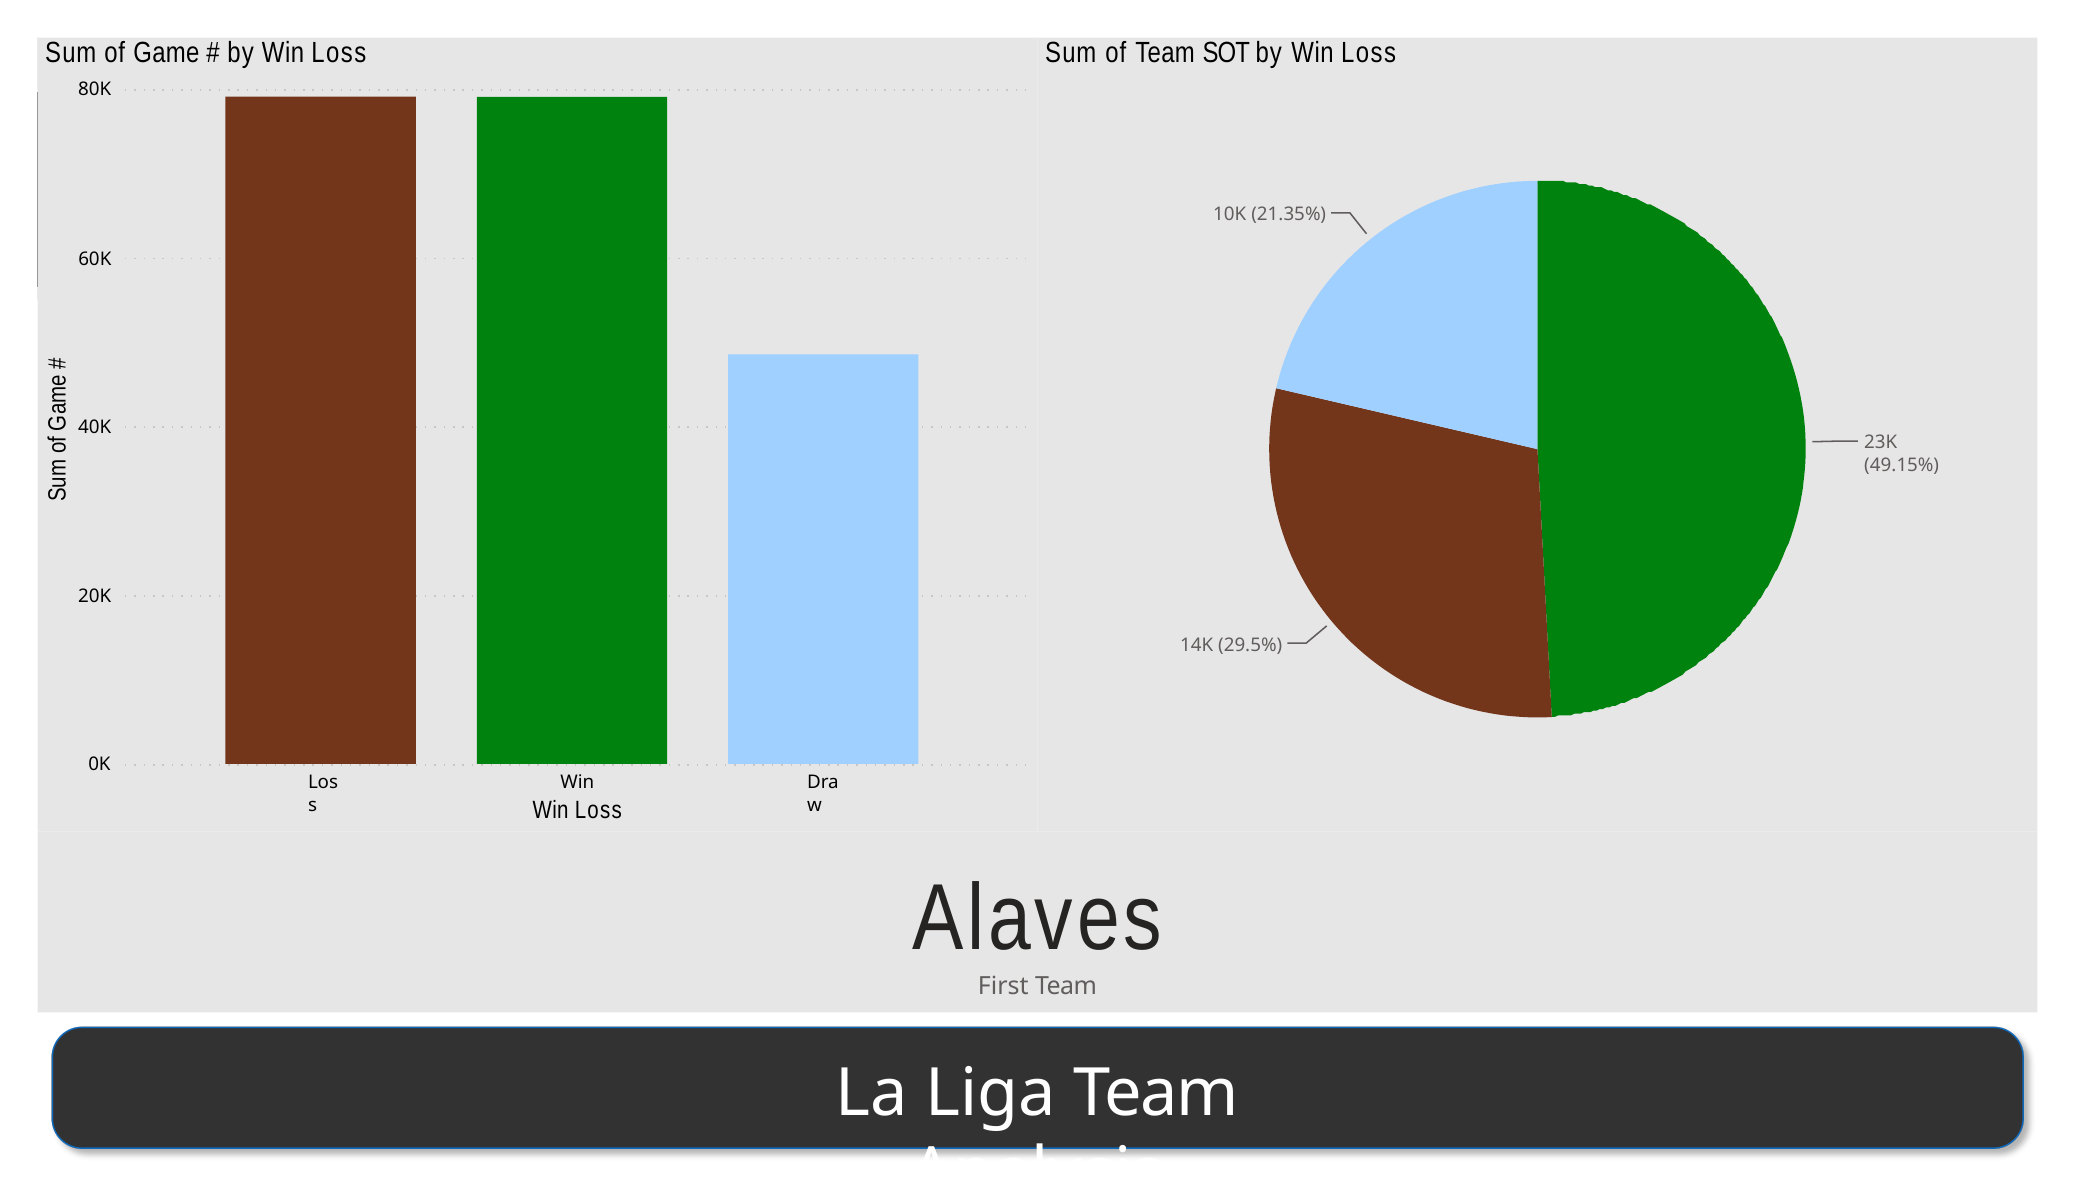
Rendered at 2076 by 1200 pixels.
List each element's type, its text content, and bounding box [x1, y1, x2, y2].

text_box [225, 656, 416, 764]
text_box [1538, 180, 1806, 717]
text_box [1287, 625, 1327, 644]
text_box 20K 14K (29.5%) [76, 583, 1284, 656]
text_box [1356, 1012, 2038, 1163]
text_box [225, 270, 416, 583]
text_box [728, 656, 919, 764]
text_box Loss [306, 770, 346, 816]
text_box 0K [86, 752, 112, 775]
text_box [476, 270, 668, 583]
text_box Alaves First Team La Liga Team Analysis [719, 855, 1356, 1200]
text_box 40K [76, 414, 112, 438]
text_box [37, 37, 1037, 831]
text_box 23K (49.15%) [1862, 430, 1974, 476]
text_box [1276, 180, 1538, 450]
text_box Sum of Game # by Win Loss [43, 33, 371, 69]
text_box [728, 354, 919, 583]
text_box [476, 656, 668, 764]
text_box 10K (21.35%) 60K [76, 201, 1327, 270]
text_box 80K [76, 77, 112, 100]
text_box [37, 831, 2038, 1012]
text_box Sum of Game # [43, 349, 74, 504]
text_box [1331, 212, 1367, 234]
text_box Win Win Loss [529, 770, 626, 824]
text_box [225, 96, 416, 201]
text_box [1037, 37, 2038, 831]
text_box [476, 96, 668, 201]
text_box [1269, 389, 1552, 718]
text_box [37, 1012, 719, 1163]
text_box Sum of Team SOT by Win Loss [1043, 33, 1400, 69]
text_box Draw [805, 770, 853, 816]
